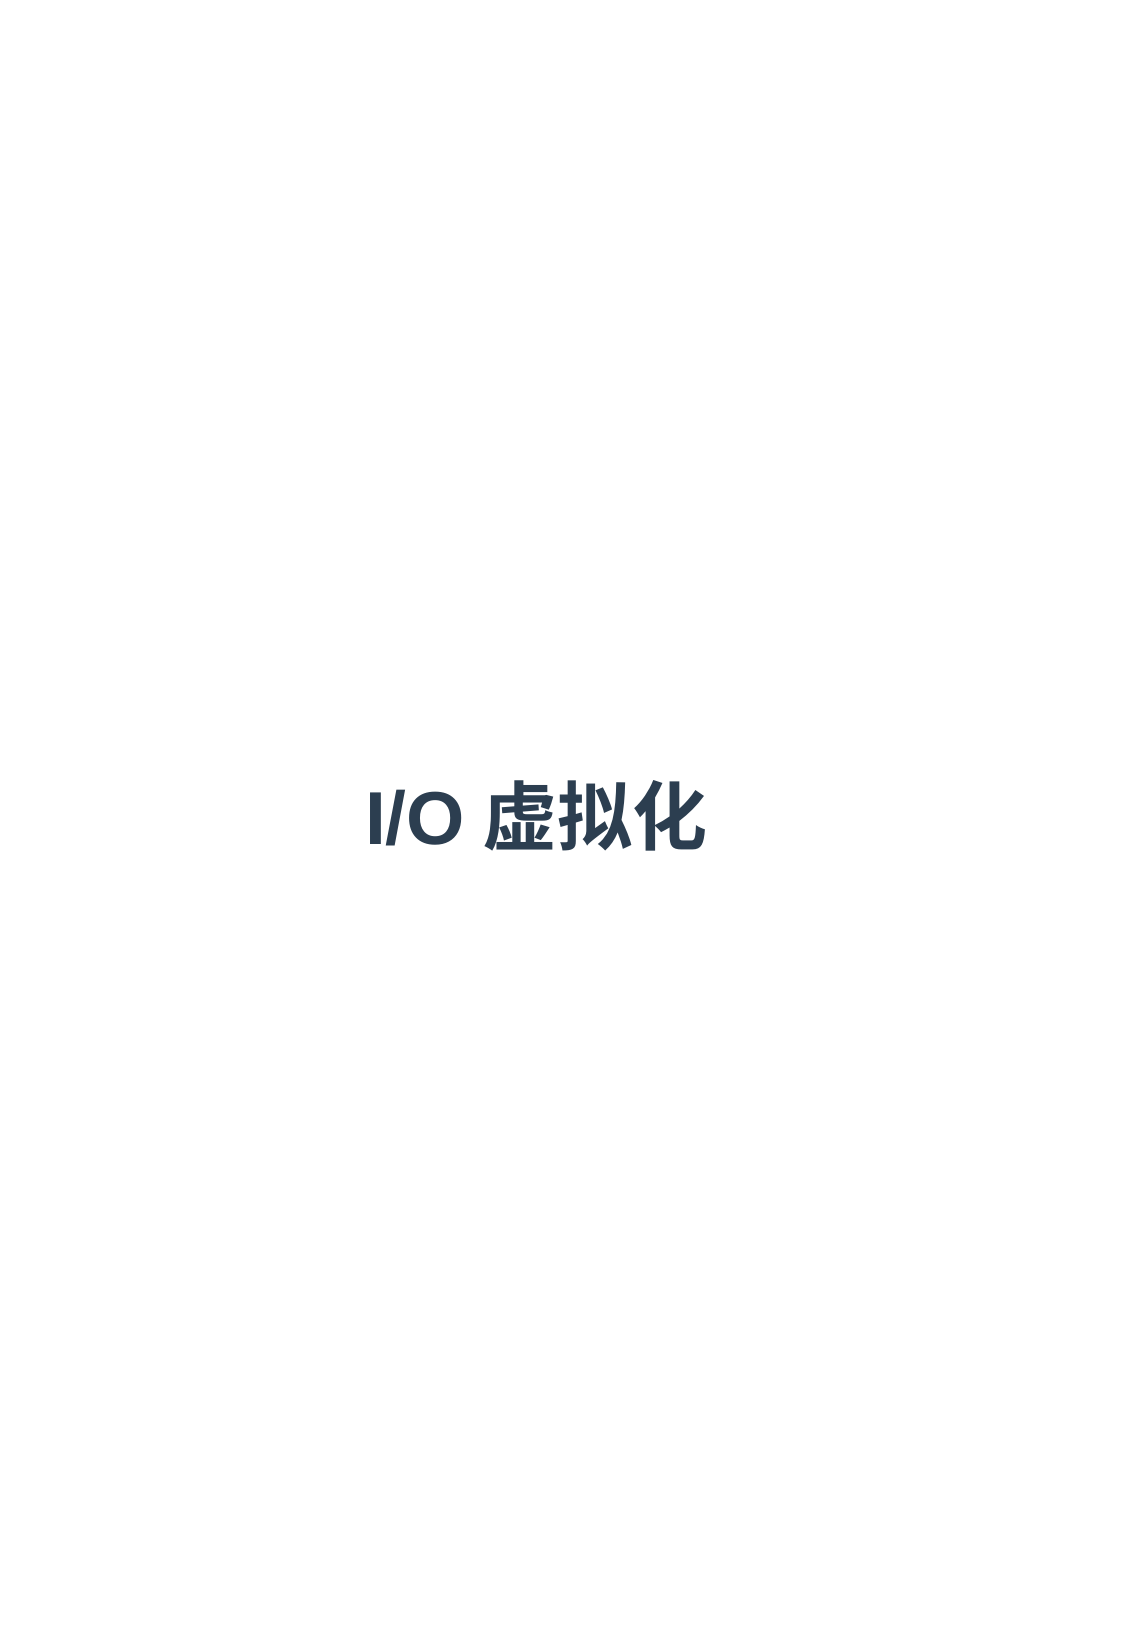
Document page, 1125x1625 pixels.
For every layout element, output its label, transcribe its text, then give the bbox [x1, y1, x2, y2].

text_box I/O虚拟化 [350, 761, 723, 867]
